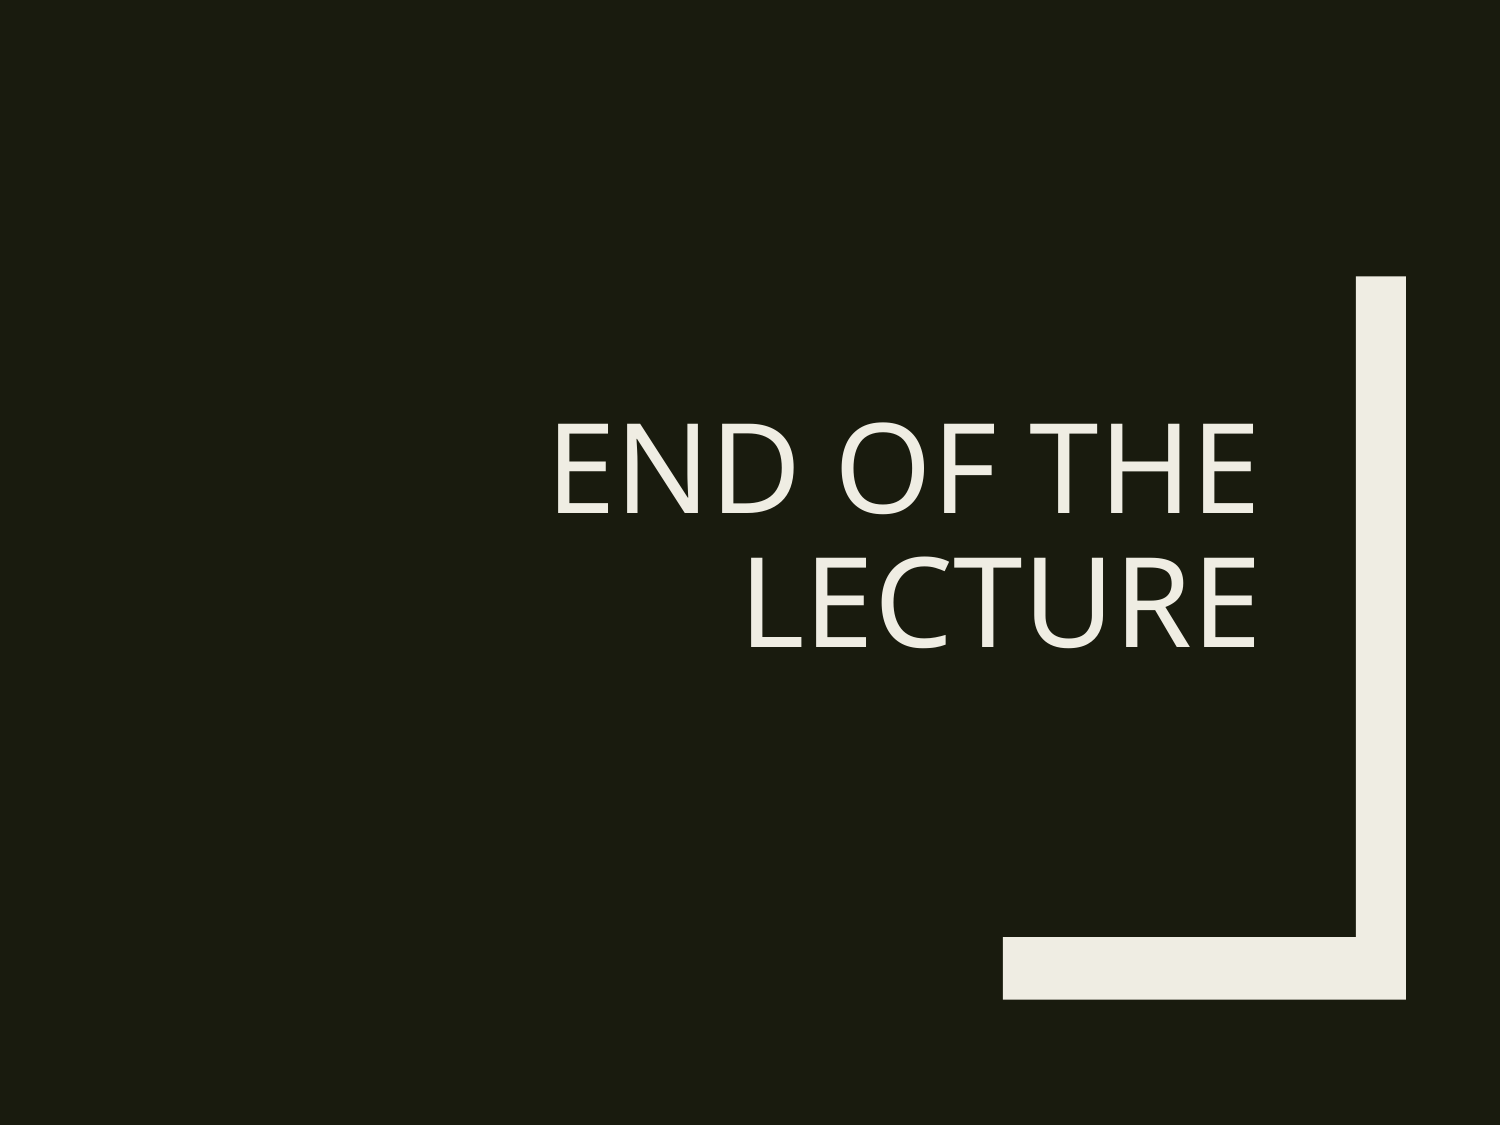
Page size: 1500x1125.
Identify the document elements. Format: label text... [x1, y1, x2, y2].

title End of the lecture [94, 213, 1277, 682]
